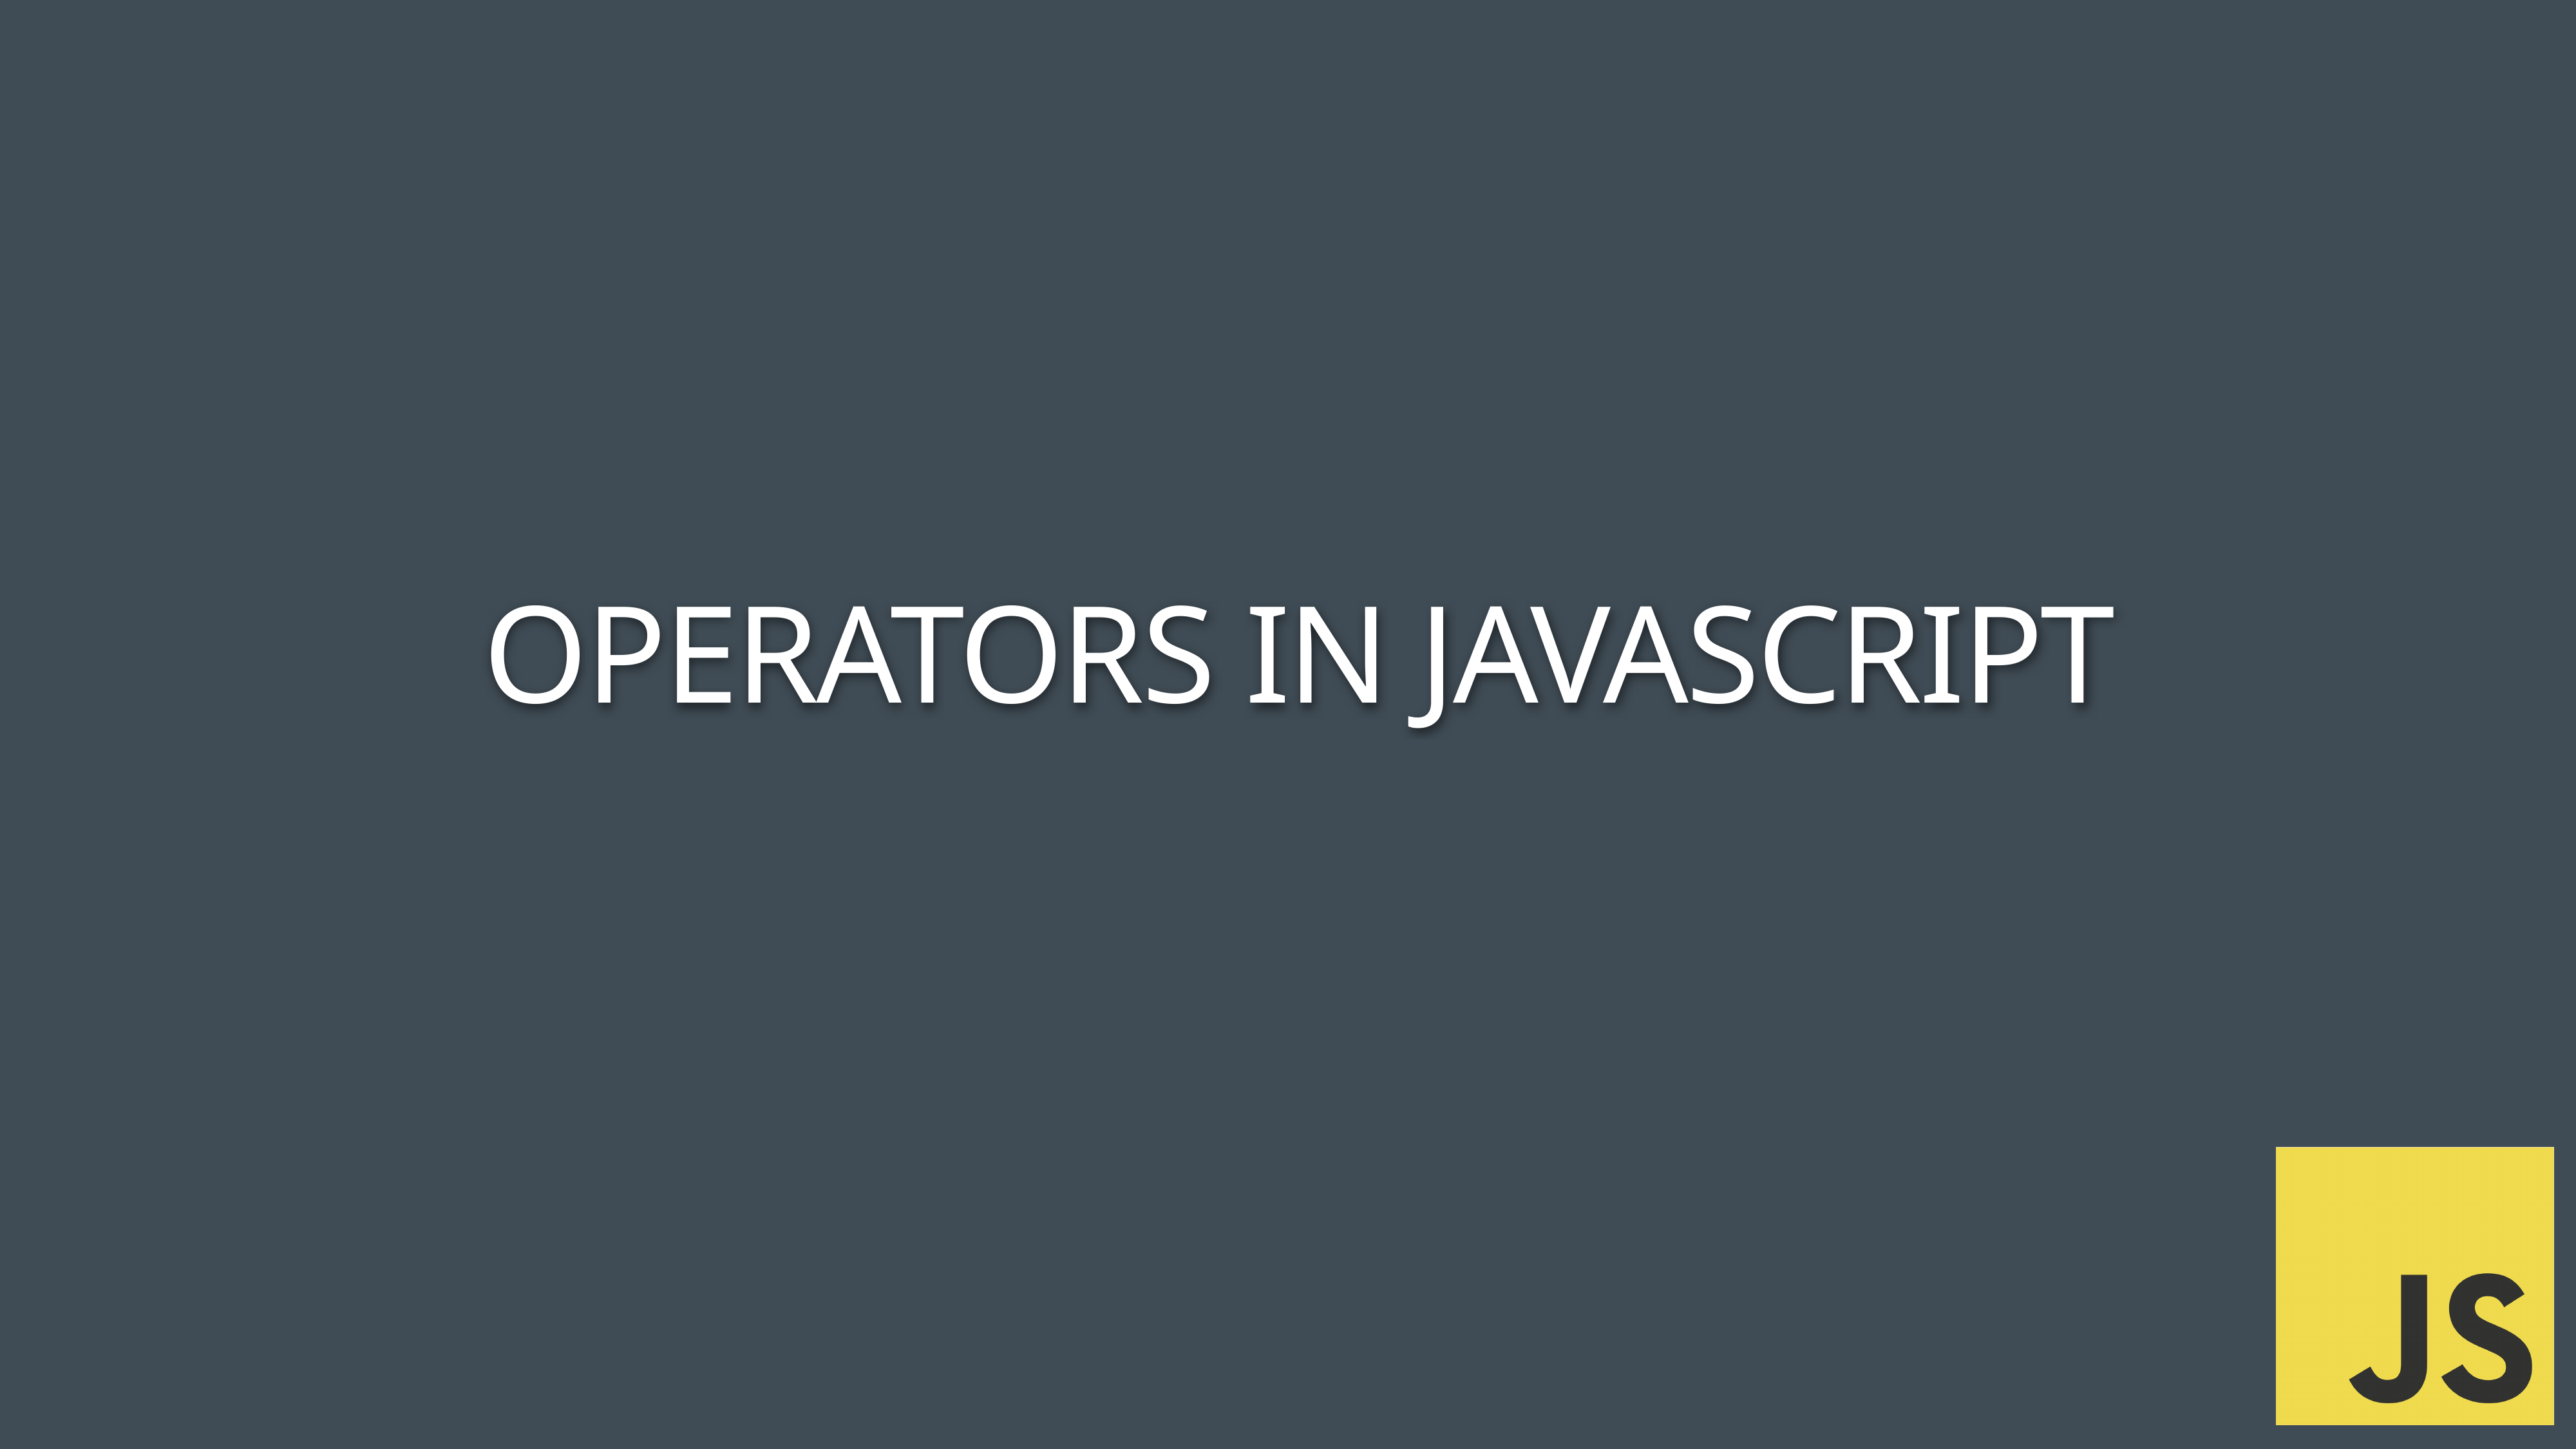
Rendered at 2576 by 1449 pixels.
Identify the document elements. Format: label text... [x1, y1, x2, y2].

picture [2276, 1147, 2555, 1425]
text_box OPERATORS IN JAVASCRIPT [113, 568, 2486, 730]
